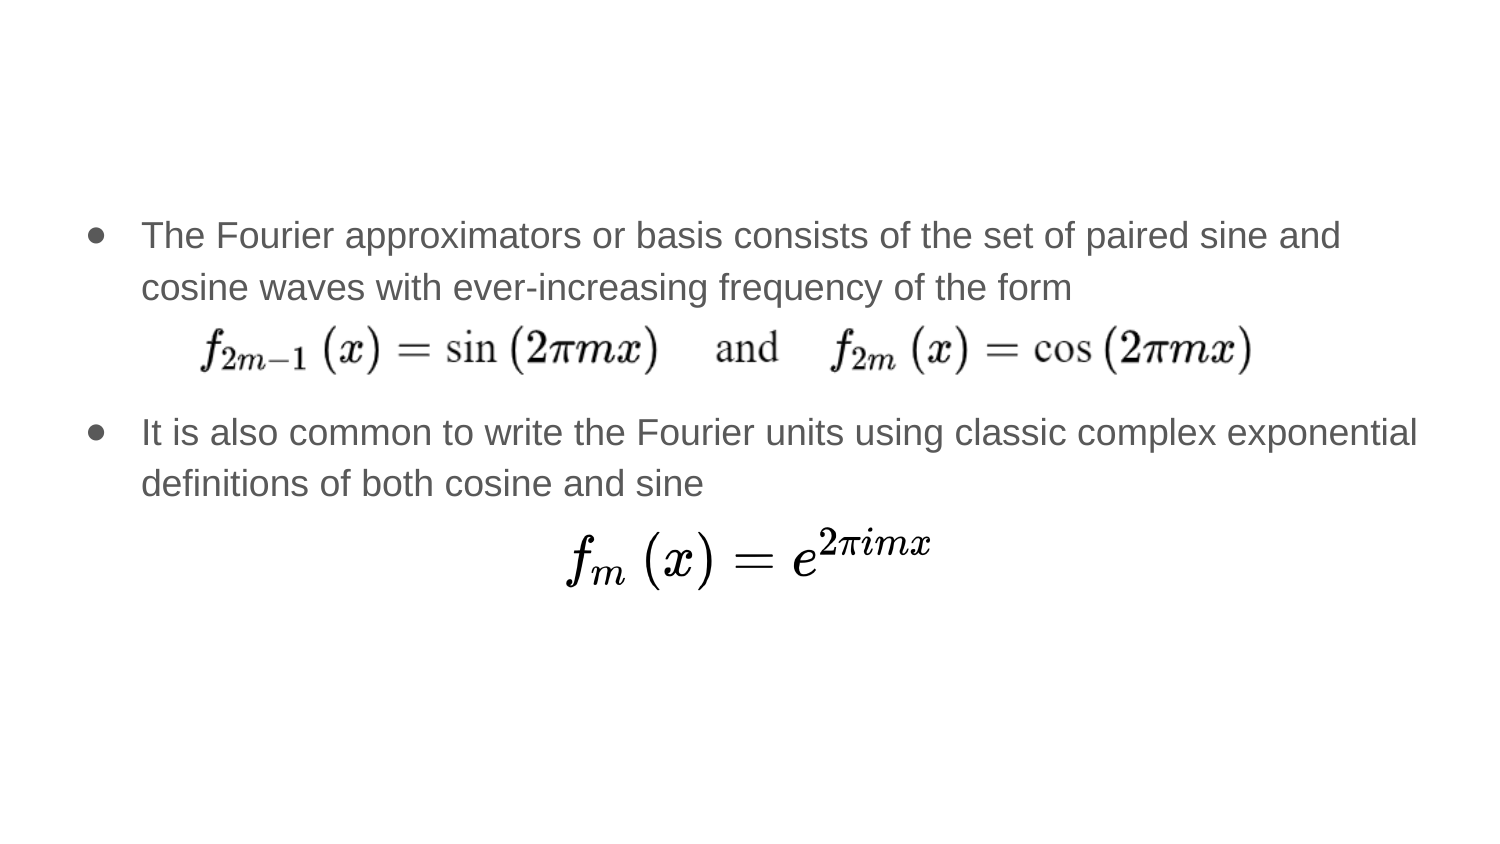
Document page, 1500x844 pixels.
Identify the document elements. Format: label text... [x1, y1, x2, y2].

list The Fourier approximators or basis consists of the set of paired sine and cosine waves with ever-increasing frequency of the form It is also common to write the Fourier units using classic complex exponential definitions of both cosine and sine [51, 189, 1449, 750]
picture [563, 523, 937, 595]
picture [197, 316, 1303, 379]
